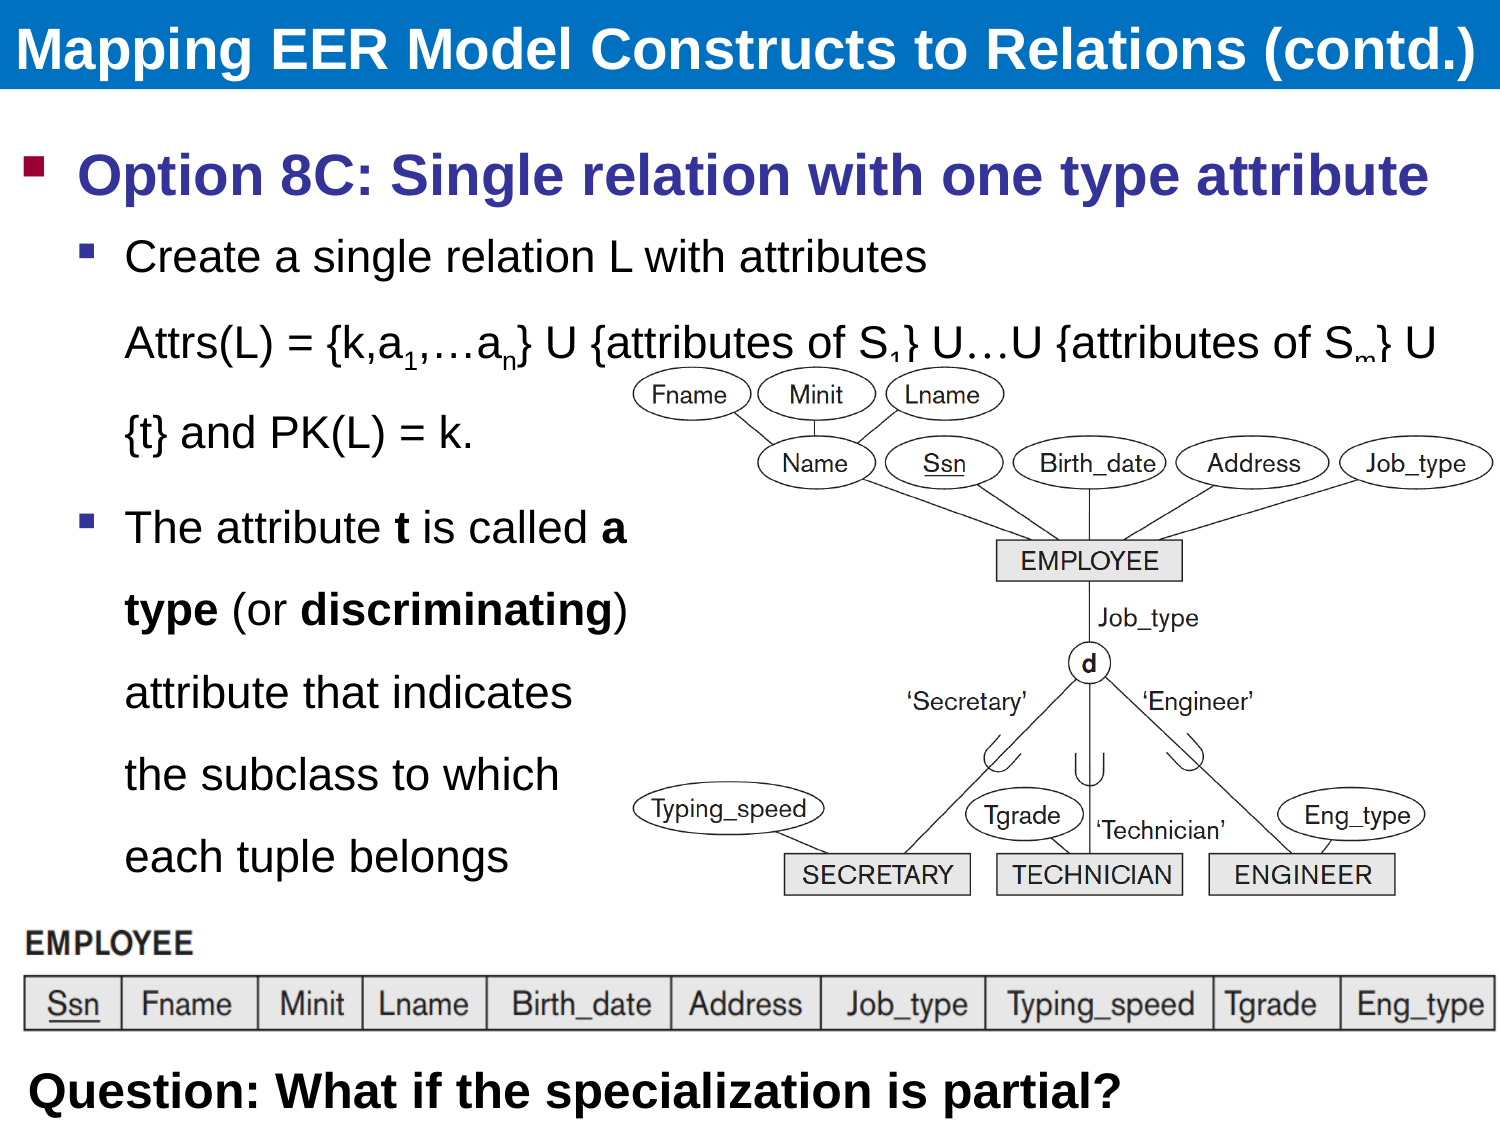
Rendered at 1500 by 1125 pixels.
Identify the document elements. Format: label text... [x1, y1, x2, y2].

title Mapping EER Model Constructs to Relations (contd.) [0, 0, 1500, 90]
picture [18, 915, 1500, 1047]
picture [631, 362, 1498, 901]
text_box The attribute t is called a type (or discriminating) attribute that indicates the subclass to which each tuple belongs [0, 462, 638, 975]
text_box Question: What if the specialization is partial? [13, 1050, 1139, 1125]
text_box Create a single relation L with attributes Attrs(L) = {k,a1,…an} U {attributes of S1} U…U {attributes of Sm} U {t} and PK(L) = k. [0, 191, 1481, 437]
list Option 8C: Single relation with one type attribute [5, 94, 1481, 191]
